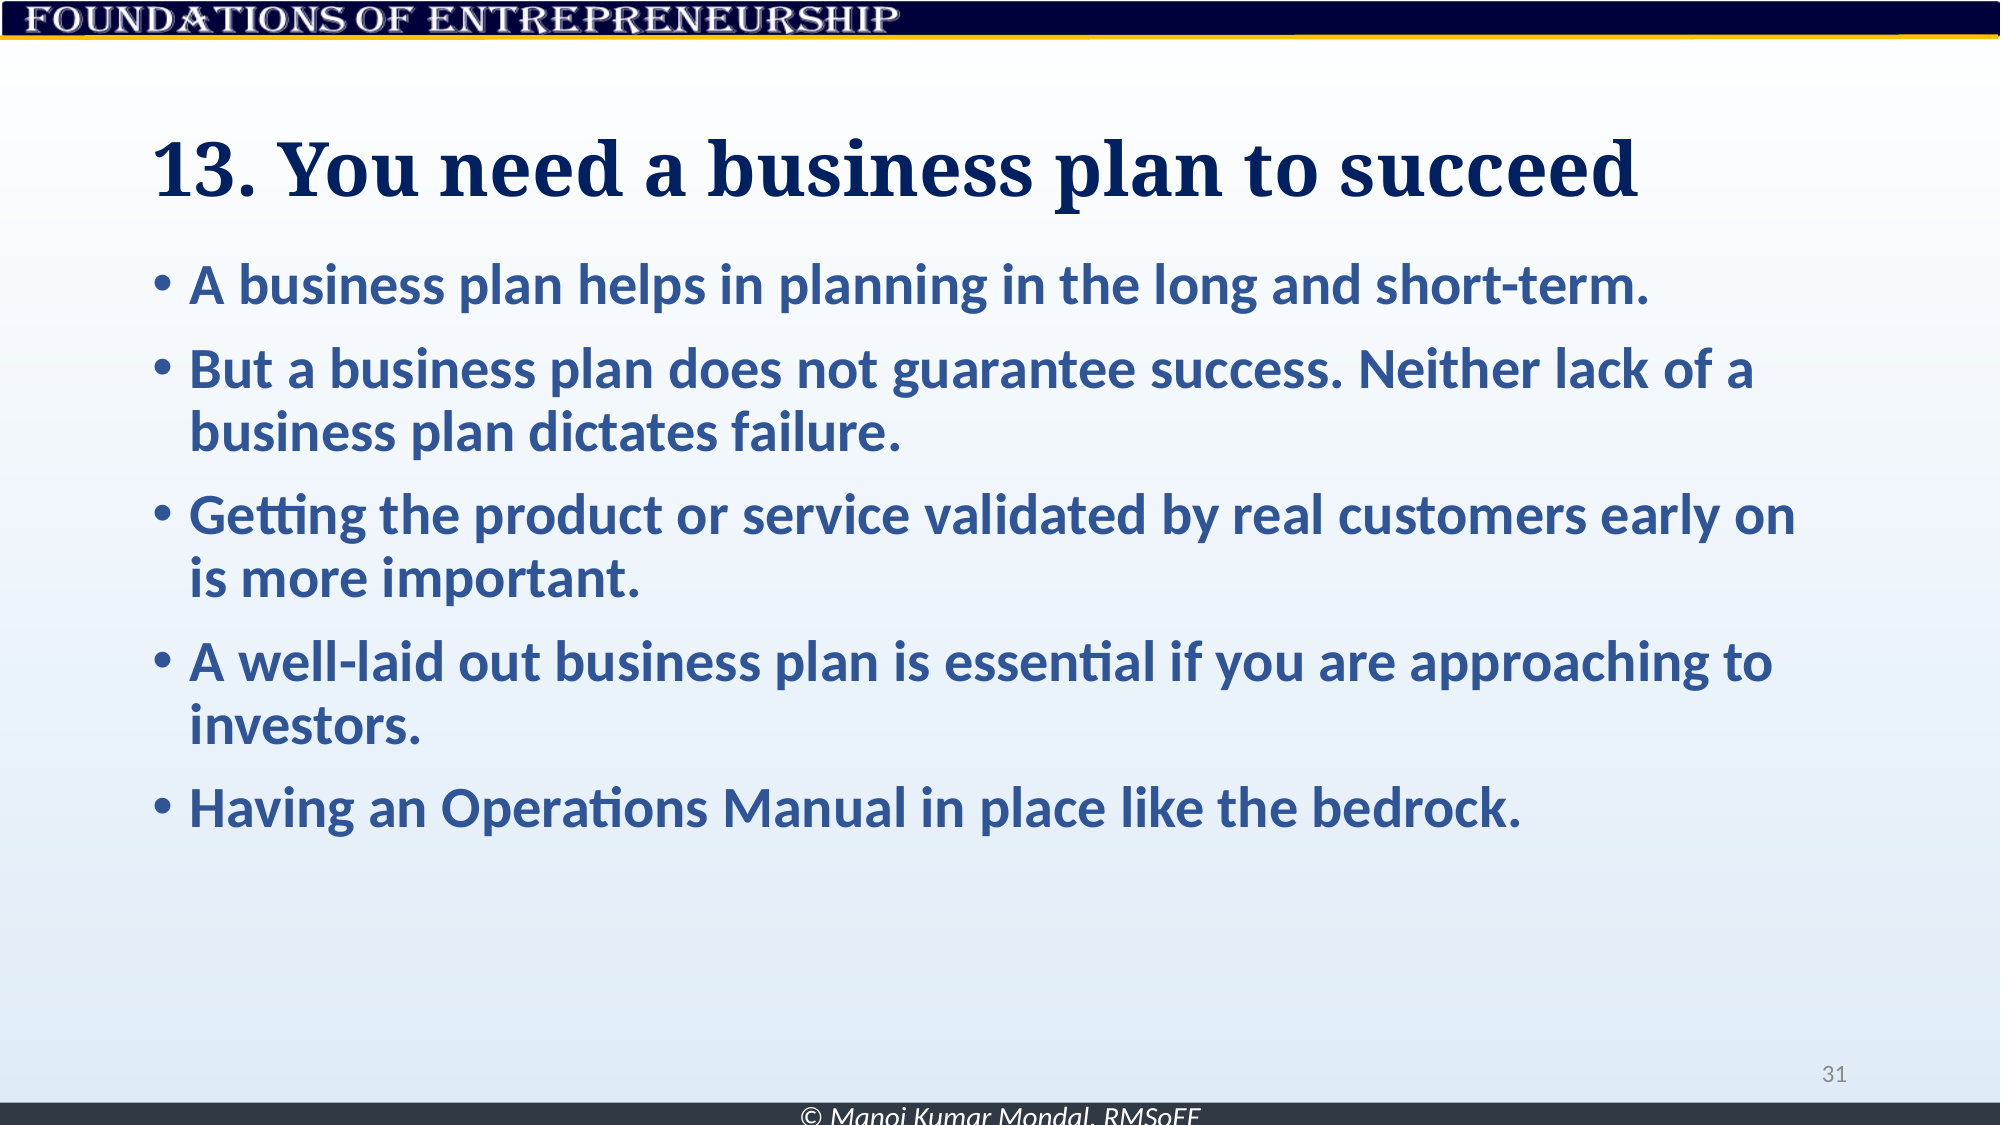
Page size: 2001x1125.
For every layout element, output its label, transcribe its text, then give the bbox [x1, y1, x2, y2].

picture [0, 0, 2000, 42]
list A business plan helps in planning in the long and short-term. But a business plan does not guarantee success. Neither lack of a business plan dictates failure. Getting the product or service validated by real customers early on is more important. A well-laid out business plan is essential if you are approaching to investors. Having an Operations Manual in place like the bedrock. [137, 246, 1863, 961]
title 13. You need a business plan to succeed [137, 63, 1863, 246]
slide_number 31 [1412, 1042, 1863, 1103]
